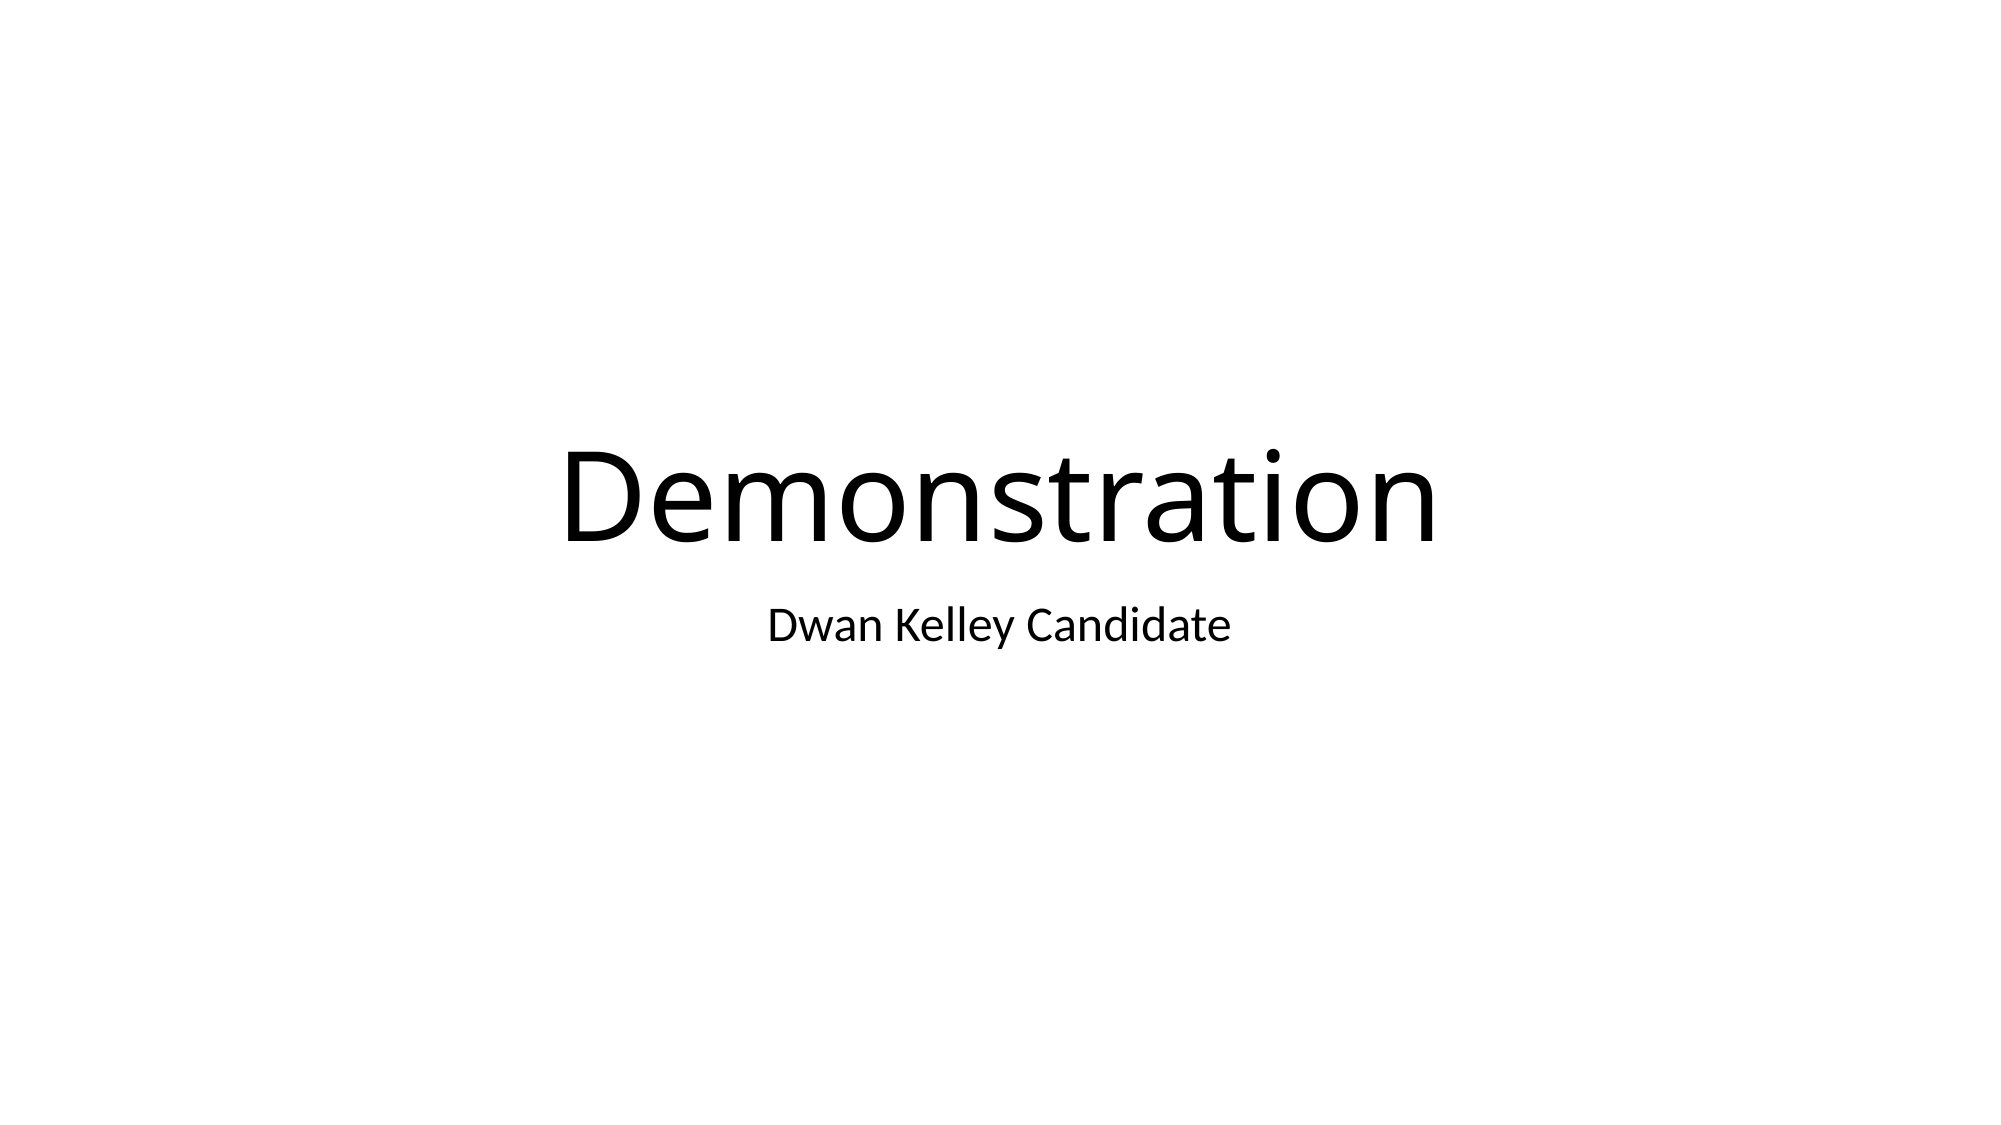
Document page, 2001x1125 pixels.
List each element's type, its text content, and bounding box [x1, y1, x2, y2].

subtitle Dwan Kelley Candidate [249, 590, 1750, 863]
title Demonstration [249, 184, 1750, 576]
